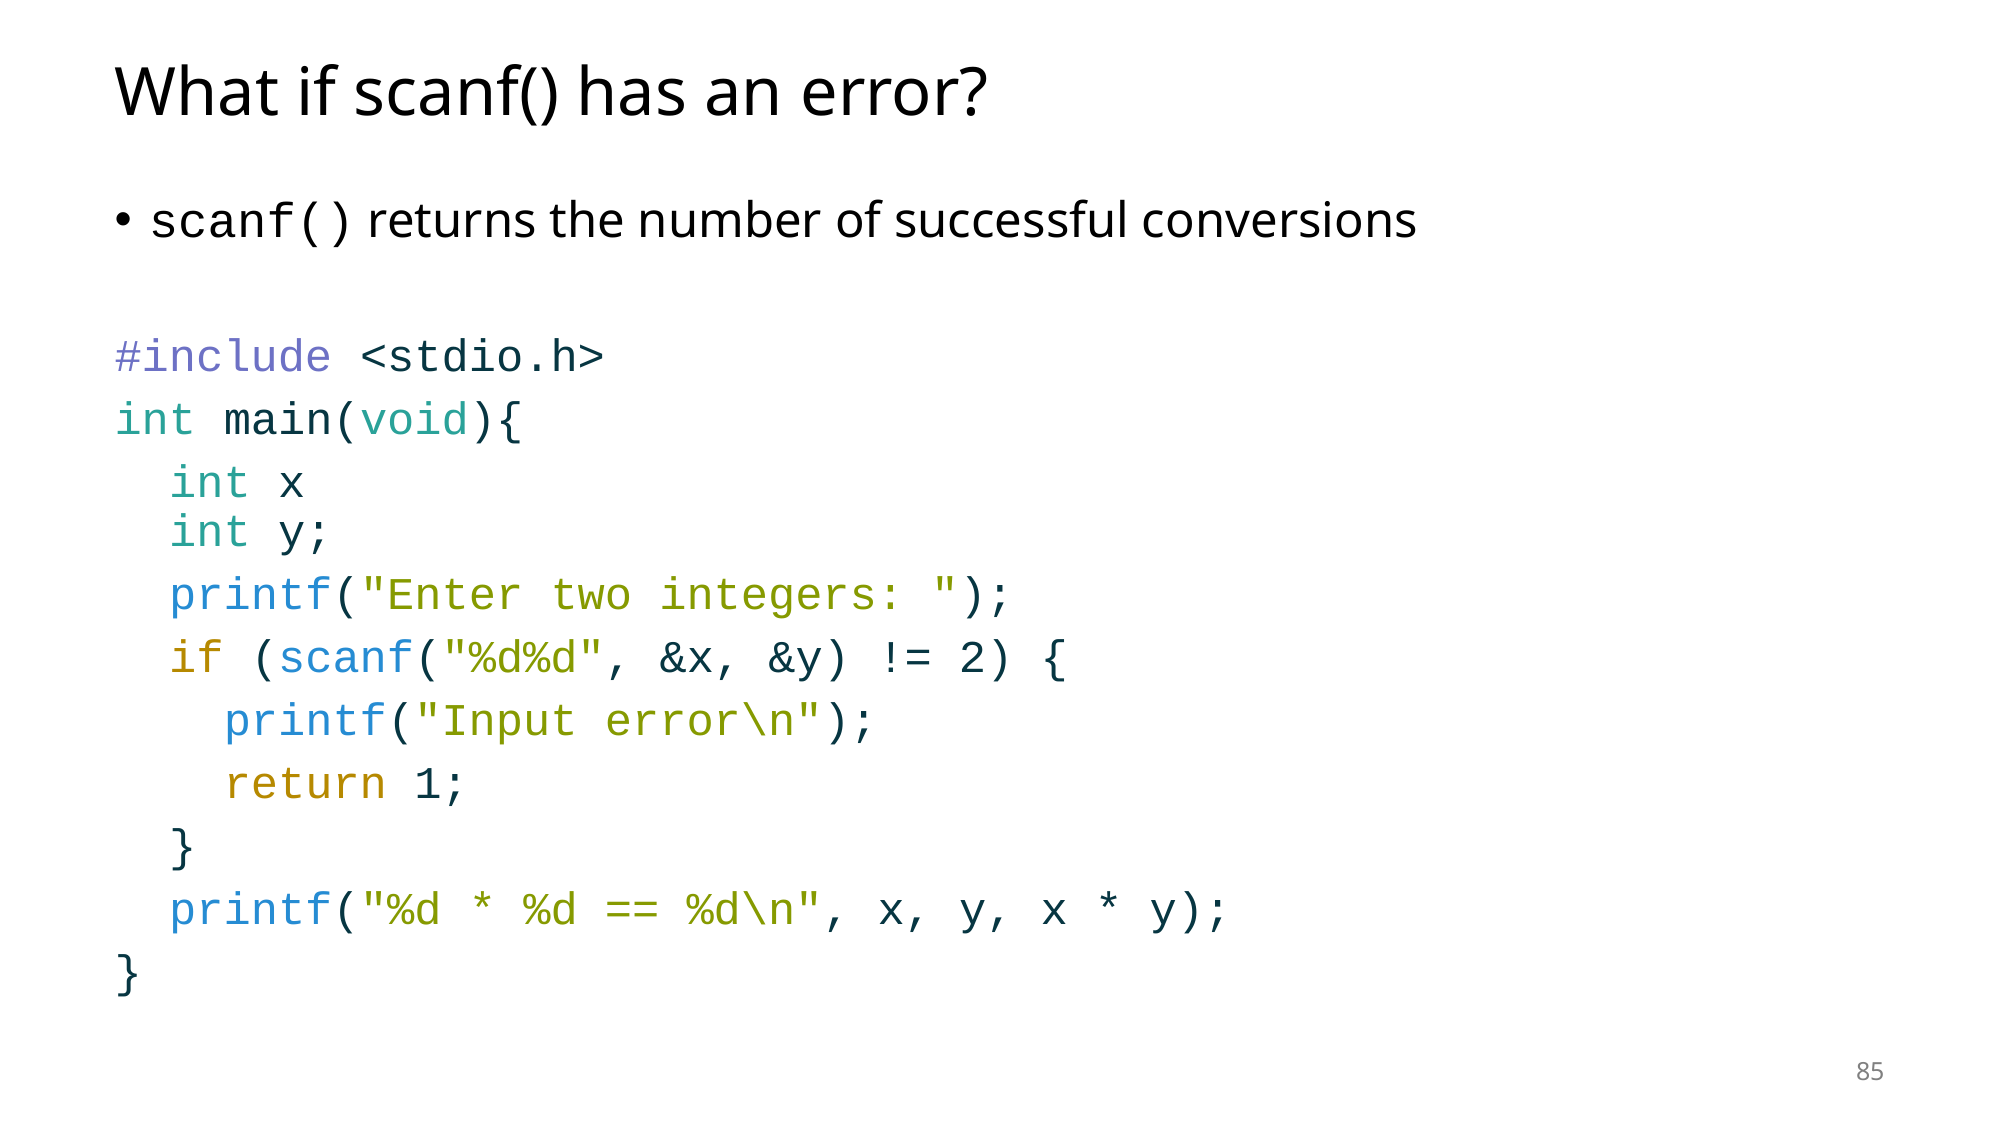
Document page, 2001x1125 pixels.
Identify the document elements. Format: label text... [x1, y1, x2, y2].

list scanf() returns the number of successful conversions #include <stdio.h> int main(void){ int x int y; printf("Enter two integers: "); if (scanf("%d%d", &x, &y) != 2) { printf("Input error\n"); return 1; } printf("%d * %d == %d\n", x, y, x * y); } [99, 187, 1900, 1013]
slide_number 85 [1749, 1042, 1900, 1103]
title What if scanf() has an error? [99, 37, 1900, 150]
